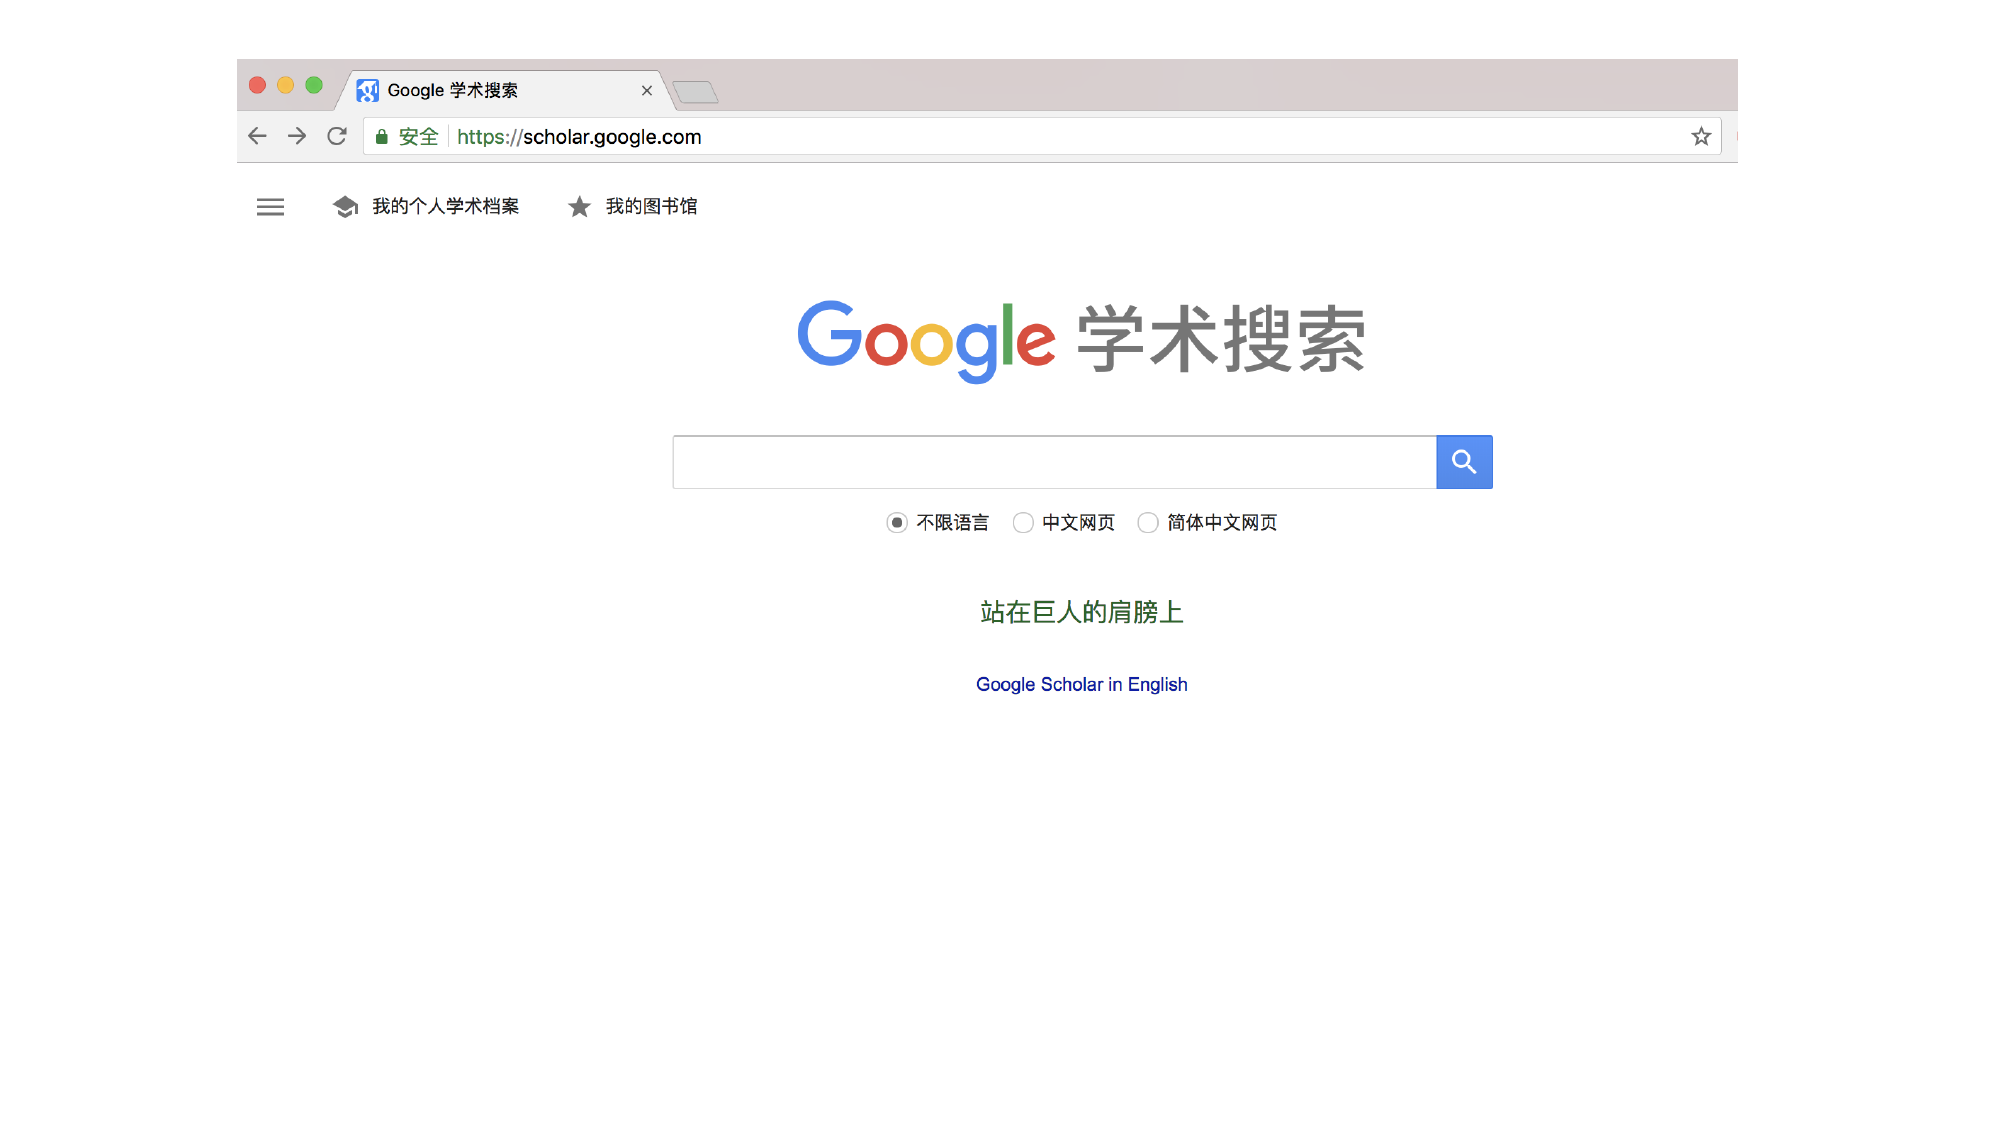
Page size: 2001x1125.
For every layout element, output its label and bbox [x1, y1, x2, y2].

picture [237, 59, 1738, 1055]
